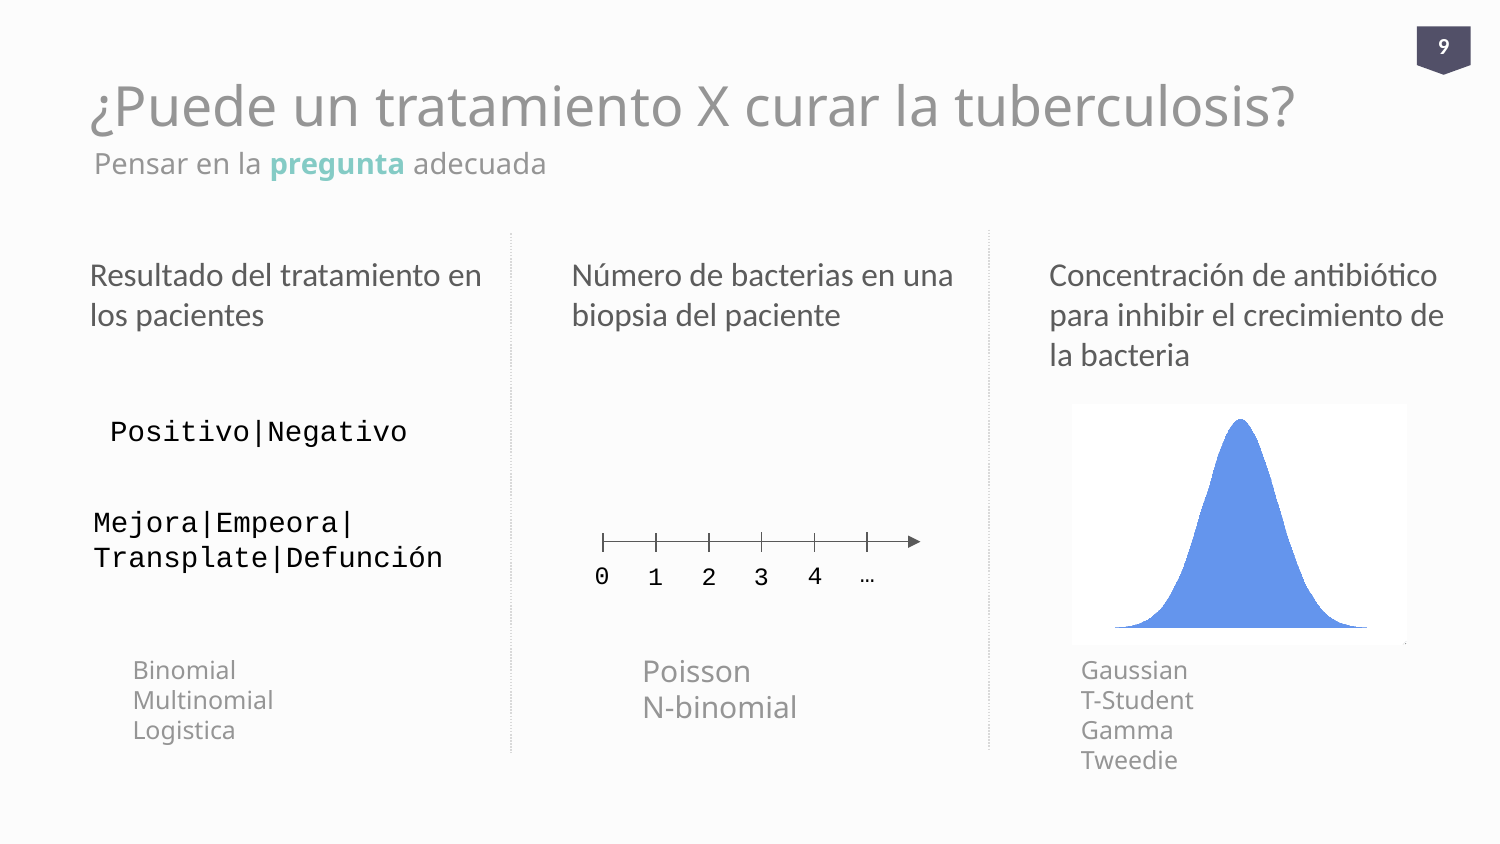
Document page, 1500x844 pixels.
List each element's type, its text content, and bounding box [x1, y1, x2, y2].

text_box 3 [738, 561, 784, 598]
picture [1071, 404, 1407, 646]
text_box Positivo|Negativo [95, 404, 423, 455]
text_box 1 [633, 561, 679, 598]
text_box … [844, 561, 891, 596]
text_box Pensar en la pregunta adecuada [78, 132, 880, 193]
text_box 0 [579, 551, 625, 597]
text_box 4 [792, 561, 838, 597]
text_box Gaussian T-Student Gamma Tweedie [1065, 646, 1390, 783]
text_box Mejora|Empeora| Transplate|Defunción [78, 495, 459, 581]
text_box Poisson N-binomial [627, 644, 913, 733]
text_box 9 [1414, 24, 1473, 77]
text_box Resultado del tratamiento en los pacientes [75, 245, 501, 341]
text_box Binomial Multinomial Logistica [117, 646, 435, 753]
text_box Número de bacterias en una biopsia del paciente [556, 245, 983, 341]
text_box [602, 532, 921, 553]
text_box 2 [686, 561, 732, 598]
text_box Concentración de antibiótico para inhibir el crecimiento de la bacteria [1034, 245, 1461, 380]
title ¿Puede un tratamiento X curar la tuberculosis? [75, 33, 1331, 175]
